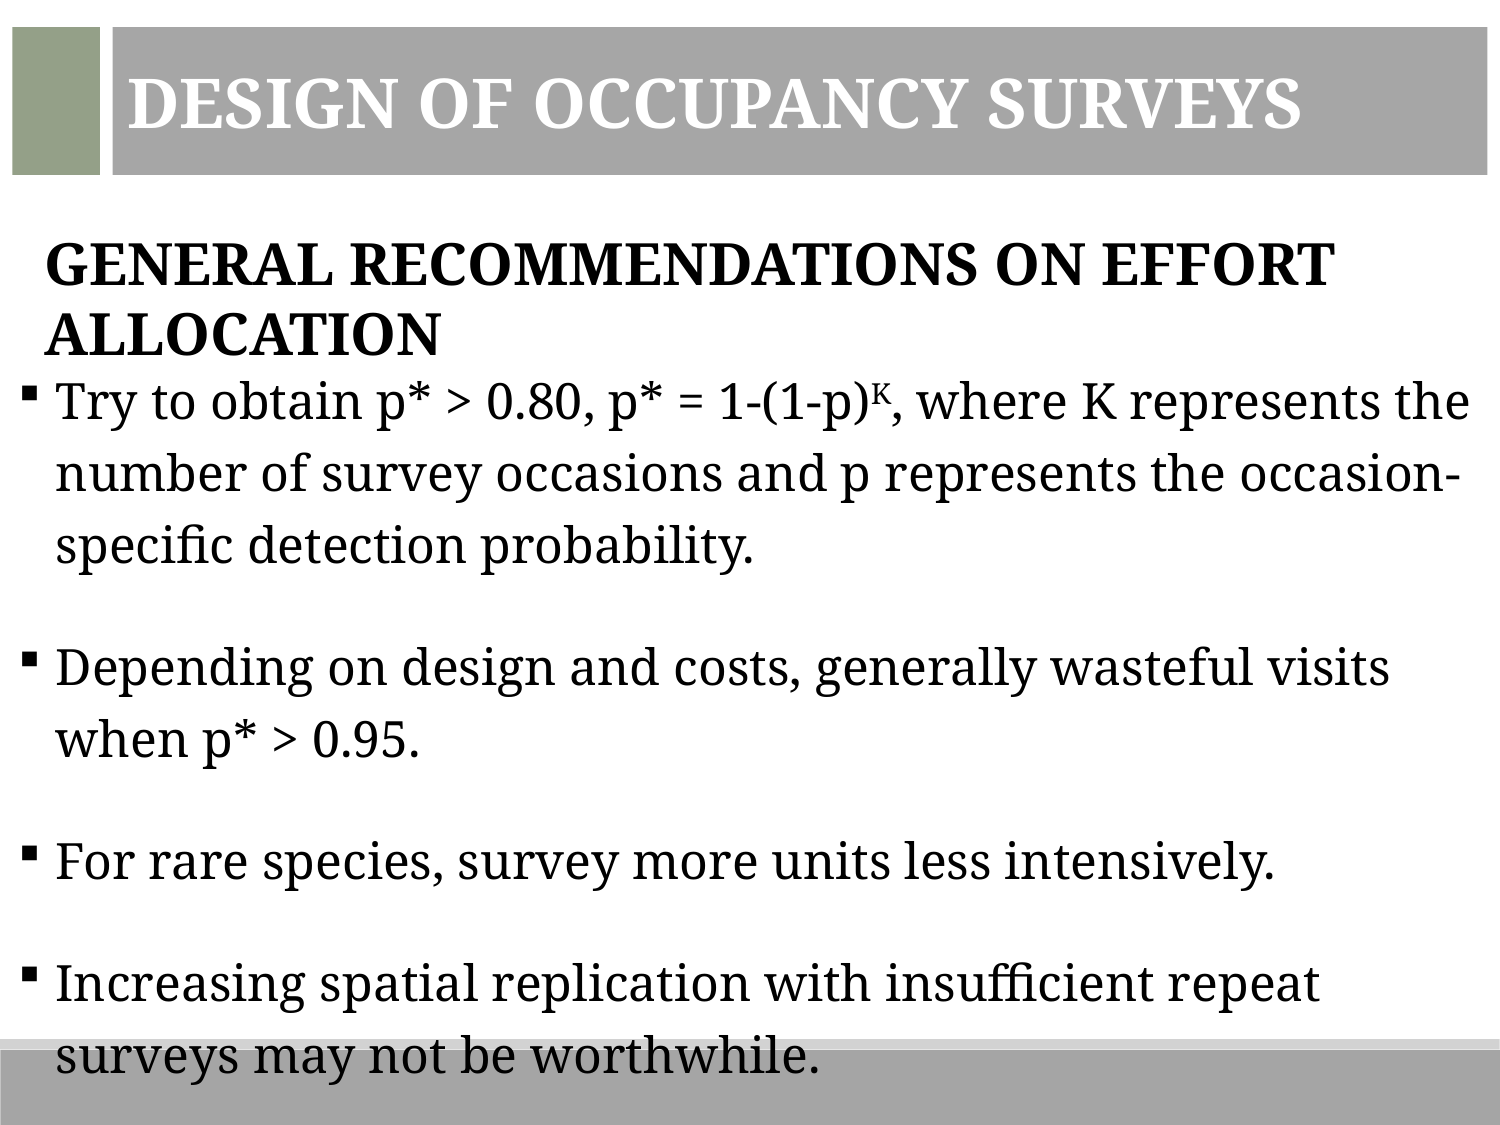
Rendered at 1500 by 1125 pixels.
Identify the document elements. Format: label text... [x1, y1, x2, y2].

text_box [11, 26, 101, 176]
text_box Design of Occupancy Surveys [111, 26, 1489, 176]
text_box General recommendations on effort allocation [29, 219, 1470, 349]
text_box Try to obtain p* > 0.80, p* = 1-(1-p)K, where K represents the number of survey occasions and p represents the occasion-specific detection probability. Depending on design and costs, generally wasteful visits when p* > 0.95. For rare species, survey more units less intensively. Increasing spatial replication with insufficient repeat surveys may not be worthwhile. [3, 349, 1497, 1103]
